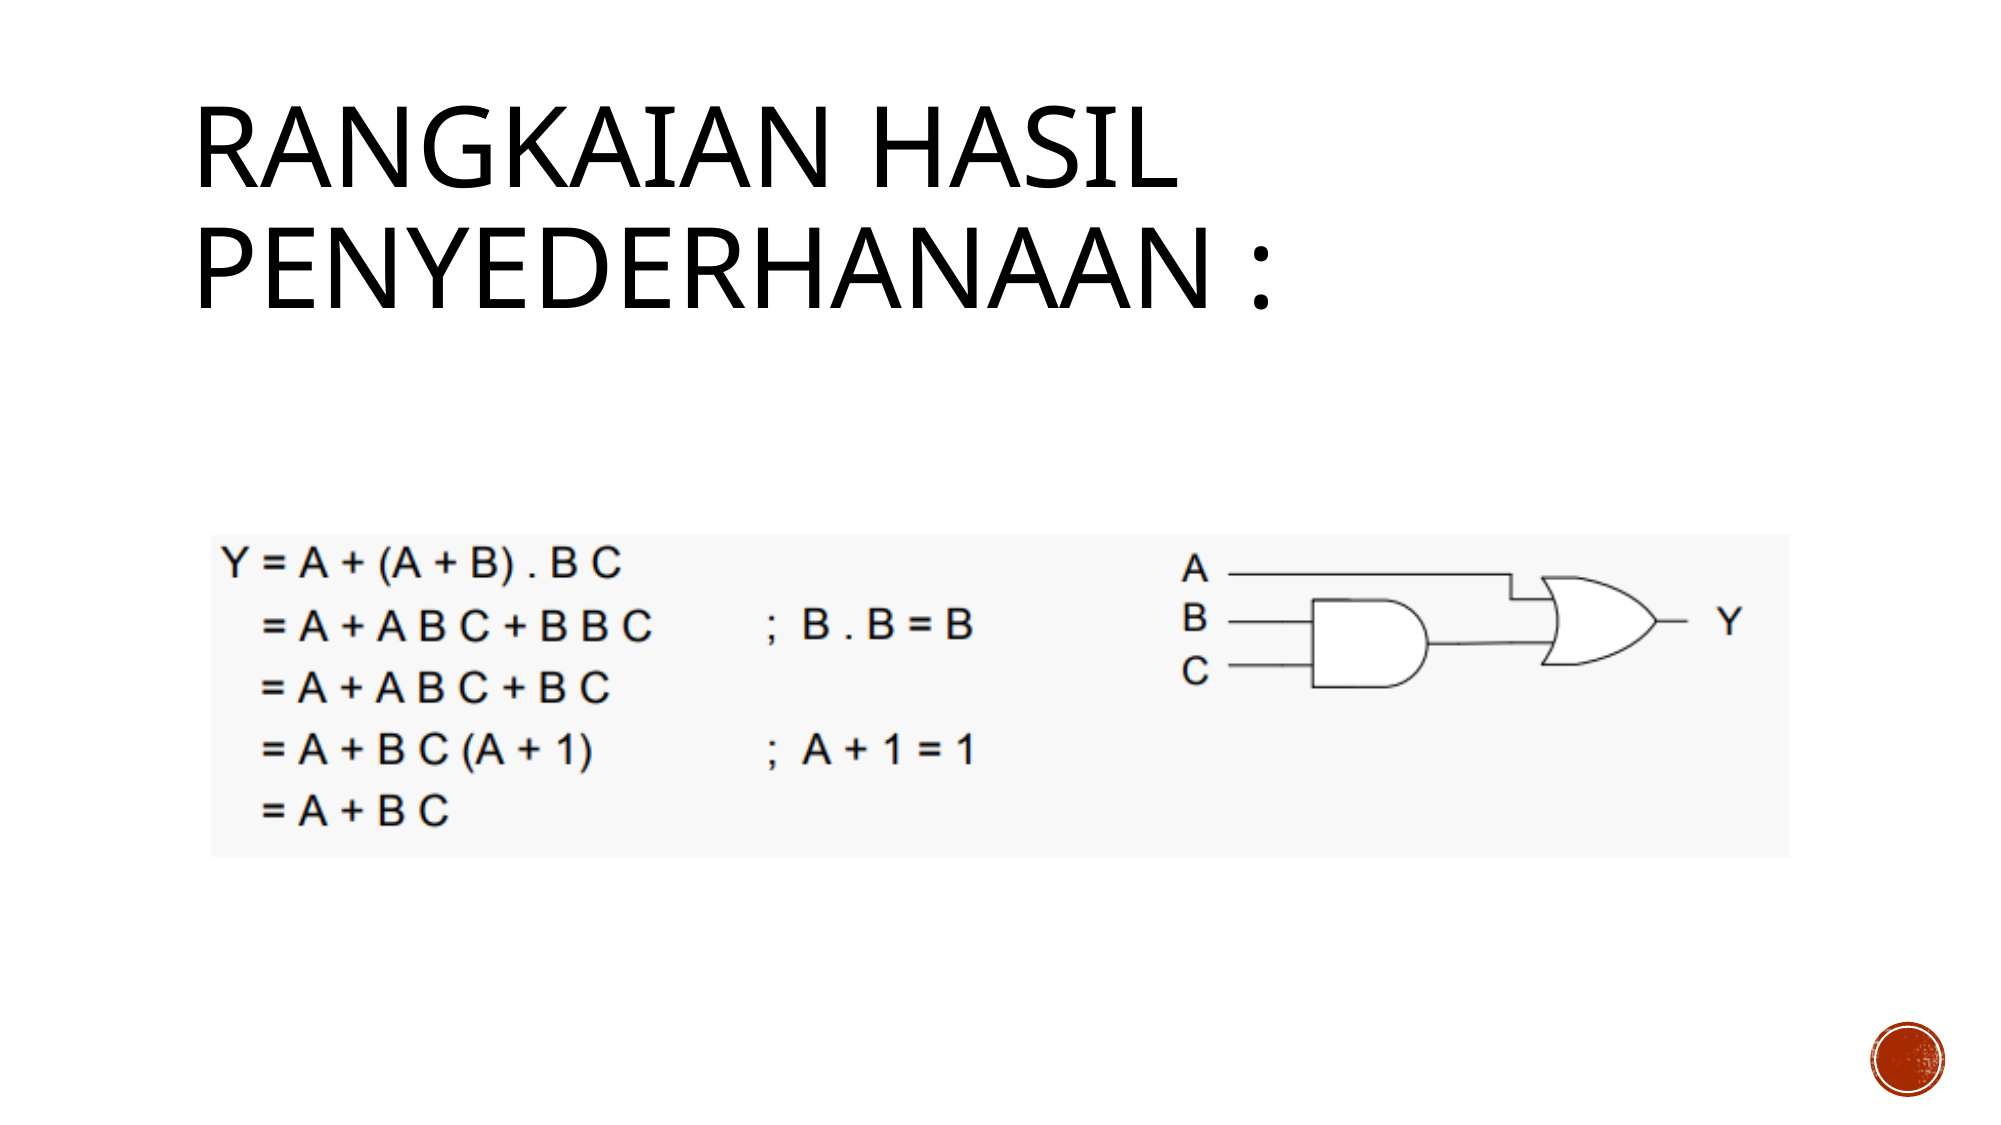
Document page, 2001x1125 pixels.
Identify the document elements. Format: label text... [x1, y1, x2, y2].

title Rangkaian hasil penyederhanaan : [175, 79, 1826, 344]
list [216, 540, 1786, 852]
